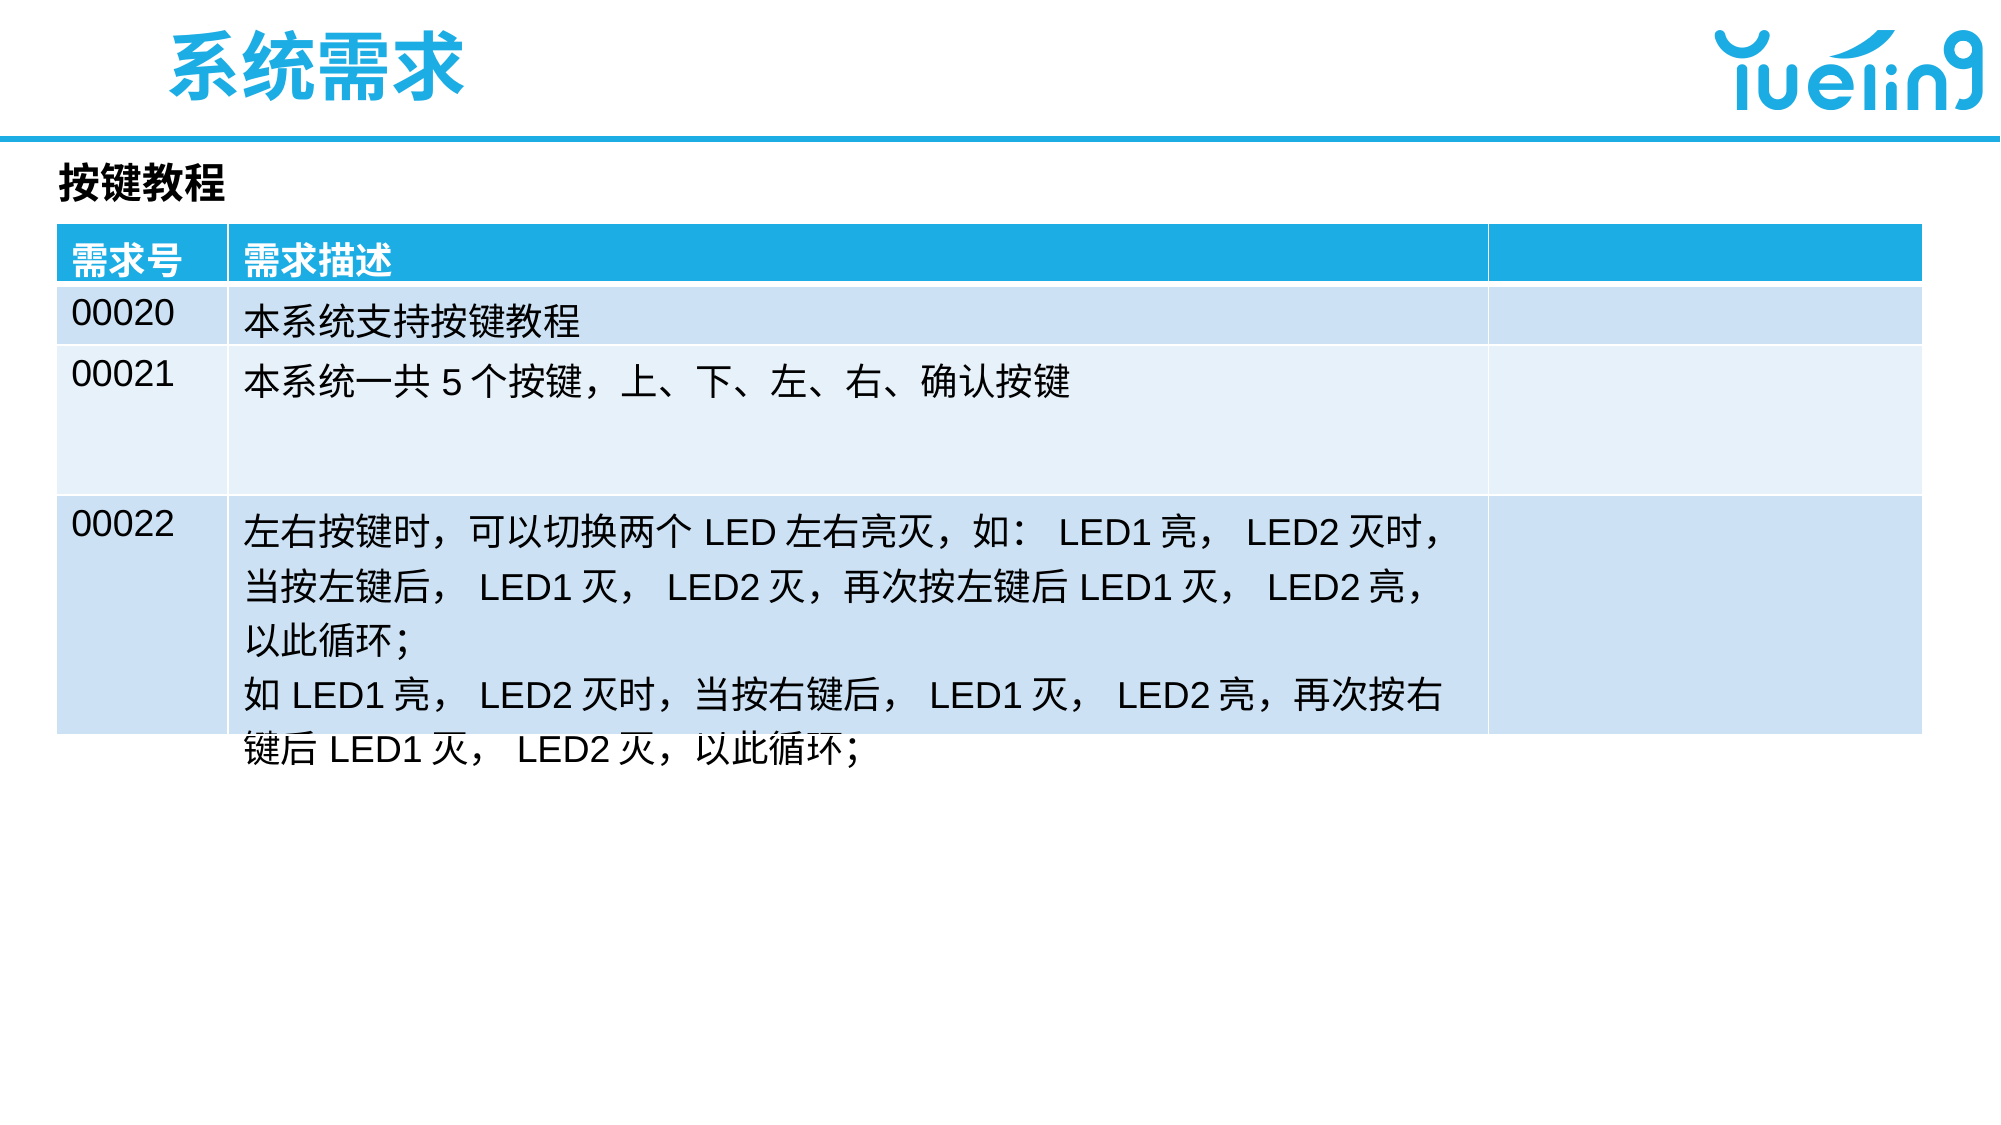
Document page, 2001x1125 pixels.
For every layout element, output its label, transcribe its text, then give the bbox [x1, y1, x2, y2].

text_box 按键教程 [44, 149, 349, 215]
table_header 需求描述 [229, 224, 1488, 281]
table_cell 00021 [57, 346, 227, 494]
table_cell 左右按键时，可以切换两个LED左右亮灭，如：LED1亮，LED2灭时，当按左键后，LED1灭，LED2灭，再次按左键后LED1灭，LED2亮，以此循环； 如LED1亮，LED2灭时，当按右键后，LED1灭，LED2亮，再次按右键后LED1灭，LED2灭，以此循环； [229, 496, 1488, 734]
picture [1712, 28, 1985, 112]
title 系统需求 [151, 17, 1692, 124]
table_cell [1489, 346, 1922, 494]
table_header [1489, 224, 1922, 281]
table_cell 本系统一共5个按键，上、下、左、右、确认按键 [229, 346, 1488, 494]
table_cell 00022 [57, 496, 227, 734]
table_cell [1489, 496, 1922, 734]
table_header 需求号 [57, 224, 227, 281]
table_cell 00020 [57, 287, 227, 344]
table_cell 本系统支持按键教程 [229, 287, 1488, 344]
table_cell [1489, 287, 1922, 344]
